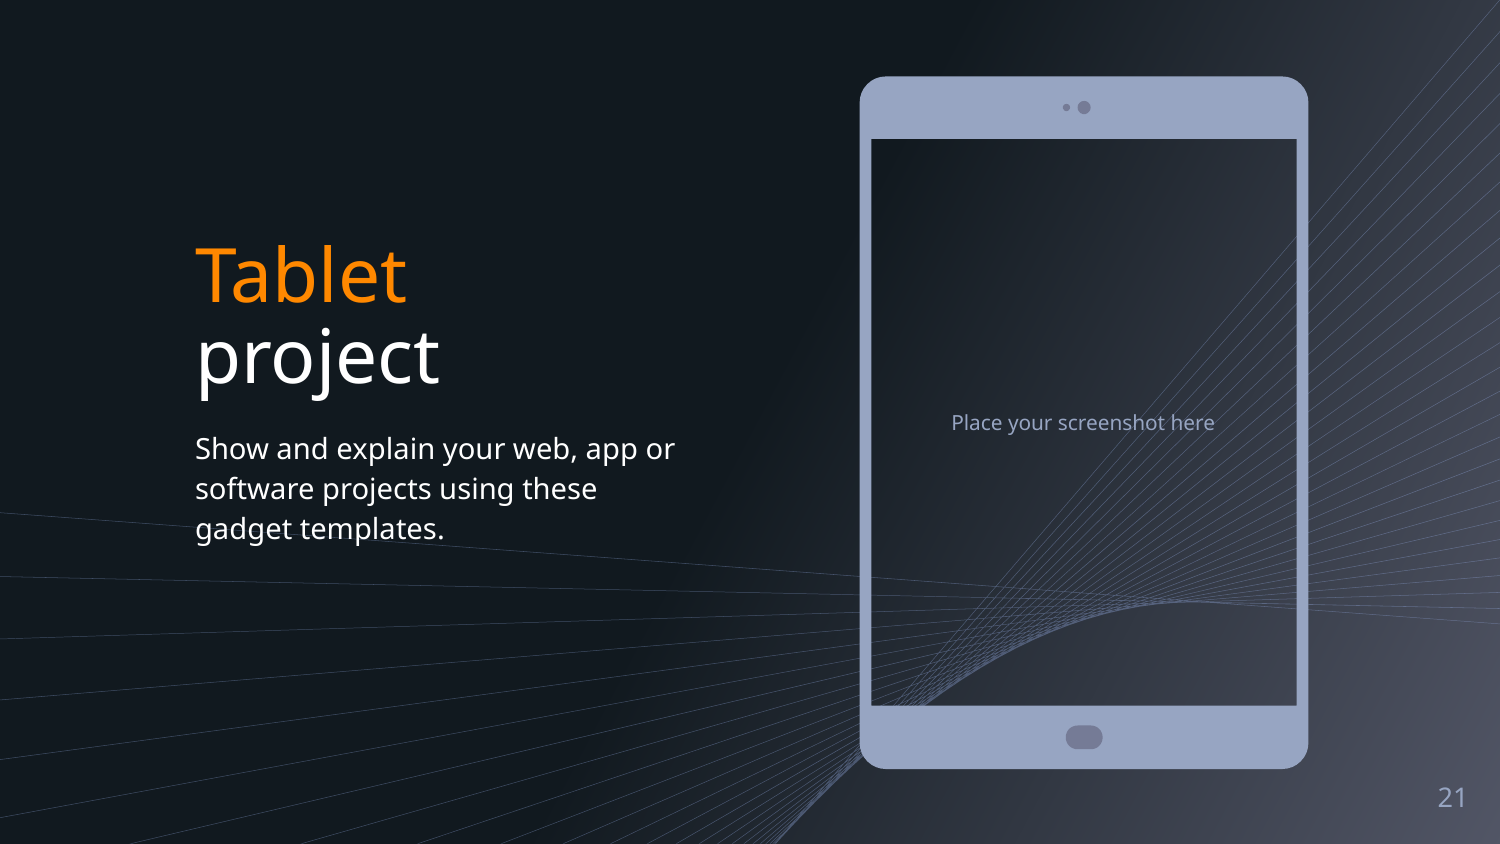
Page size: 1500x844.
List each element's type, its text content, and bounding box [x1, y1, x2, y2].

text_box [859, 76, 1309, 770]
slide_number ‹#› [1378, 766, 1469, 832]
list Tablet project [195, 243, 684, 400]
list Show and explain your web, app or software projects using these gadget templates. [195, 424, 684, 601]
